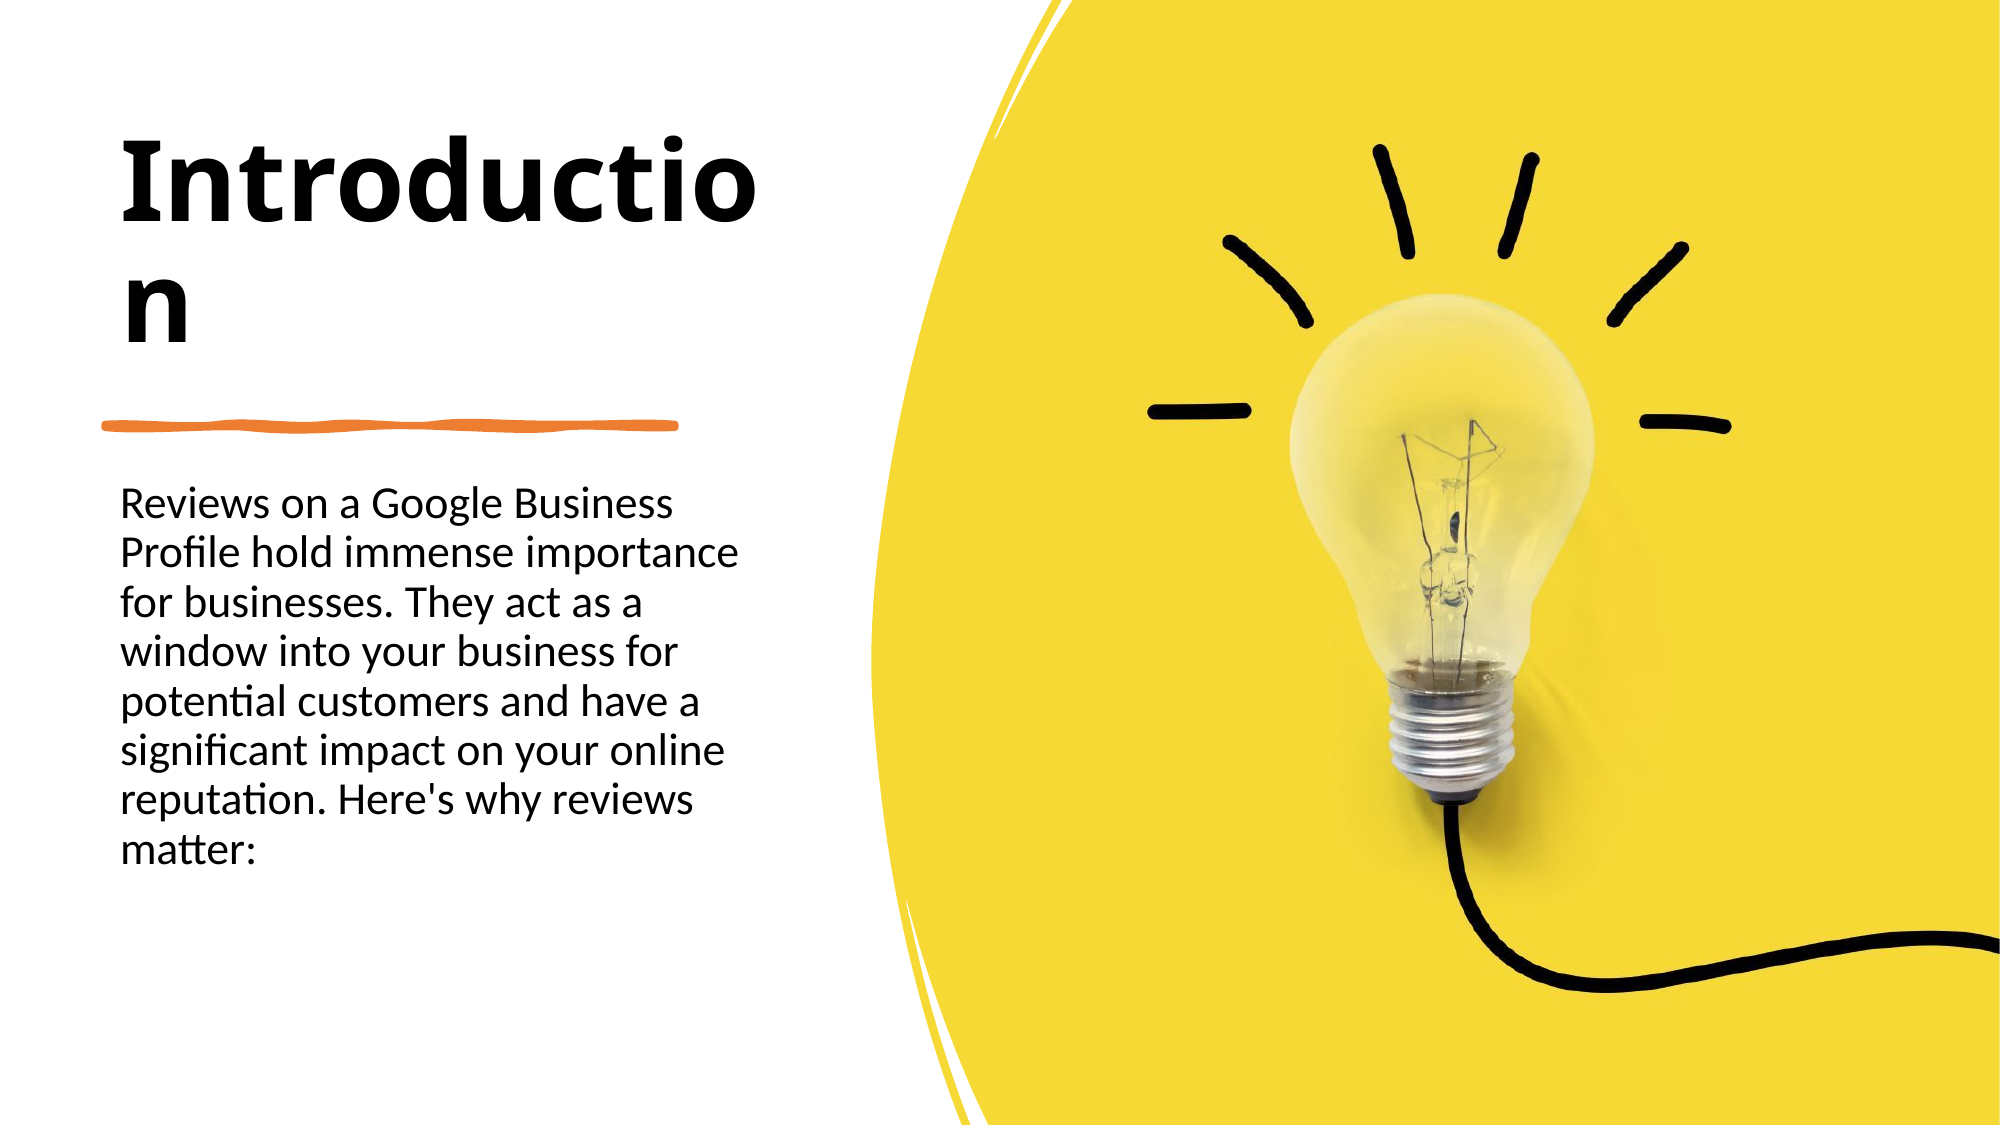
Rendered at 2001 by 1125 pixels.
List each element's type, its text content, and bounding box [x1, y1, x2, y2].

title Introduction [105, 53, 822, 375]
text_box [103, 421, 676, 431]
picture [871, 0, 2000, 1125]
text_box [0, 0, 871, 1125]
list Reviews on a Google Business Profile hold immense importance for businesses. They act as a window into your business for potential customers and have a significant impact on your online reputation. Here's why reviews matter: [105, 471, 802, 1016]
